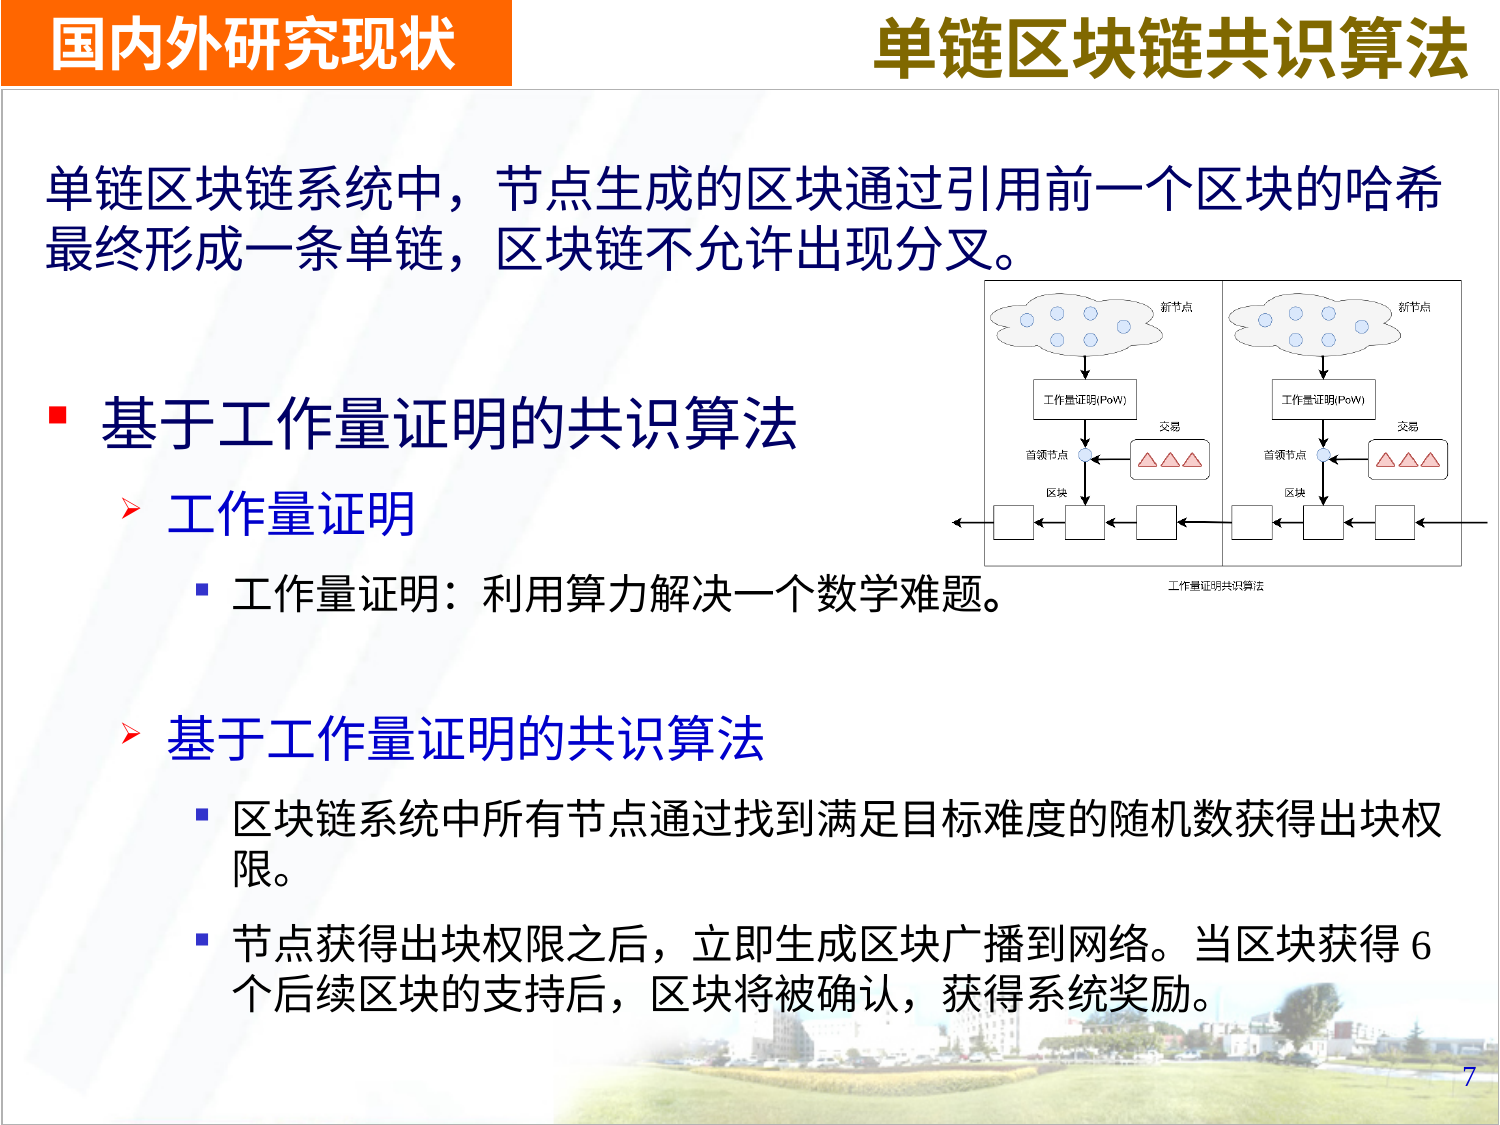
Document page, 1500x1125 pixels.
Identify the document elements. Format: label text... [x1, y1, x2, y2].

title 国内外研究现状 [1, 0, 512, 86]
slide_number 7 [1179, 1049, 1493, 1125]
picture [3, 90, 1500, 1124]
text_box 单链区块链共识算法 [856, 0, 1499, 95]
